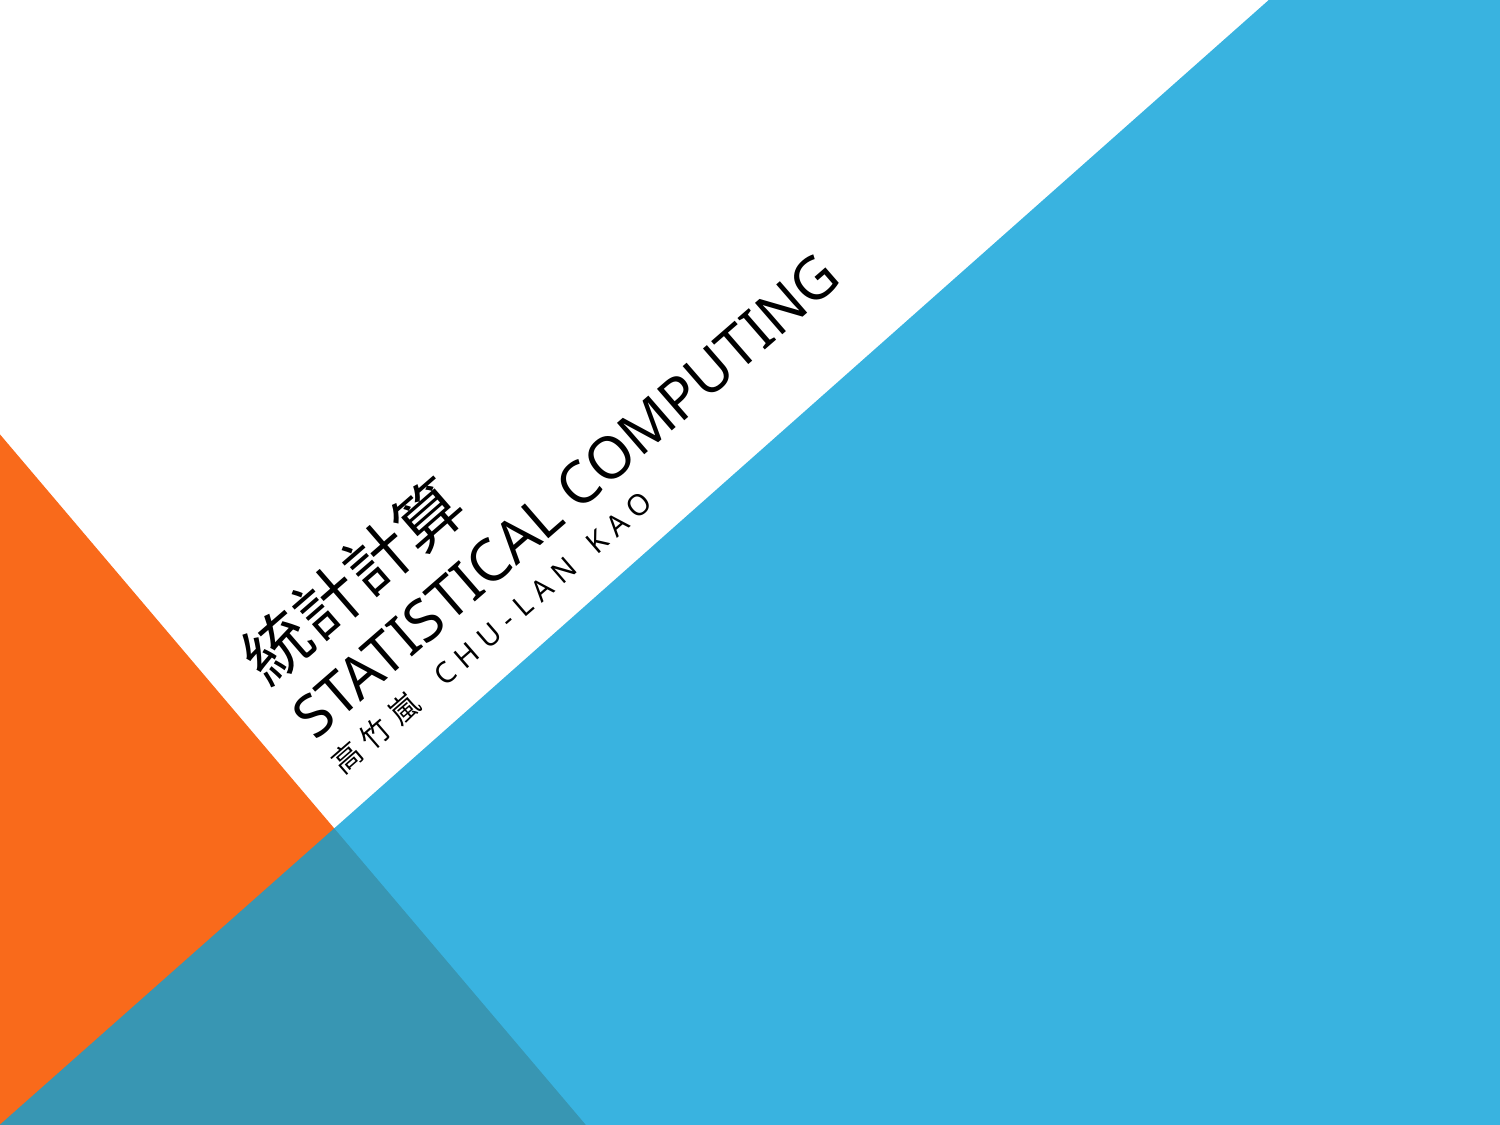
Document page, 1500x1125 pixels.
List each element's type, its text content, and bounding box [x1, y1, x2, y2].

title 統計計算 Statistical Computing [182, 4, 1012, 761]
subtitle 高竹嵐 Chu-lan kao [312, 61, 1154, 804]
